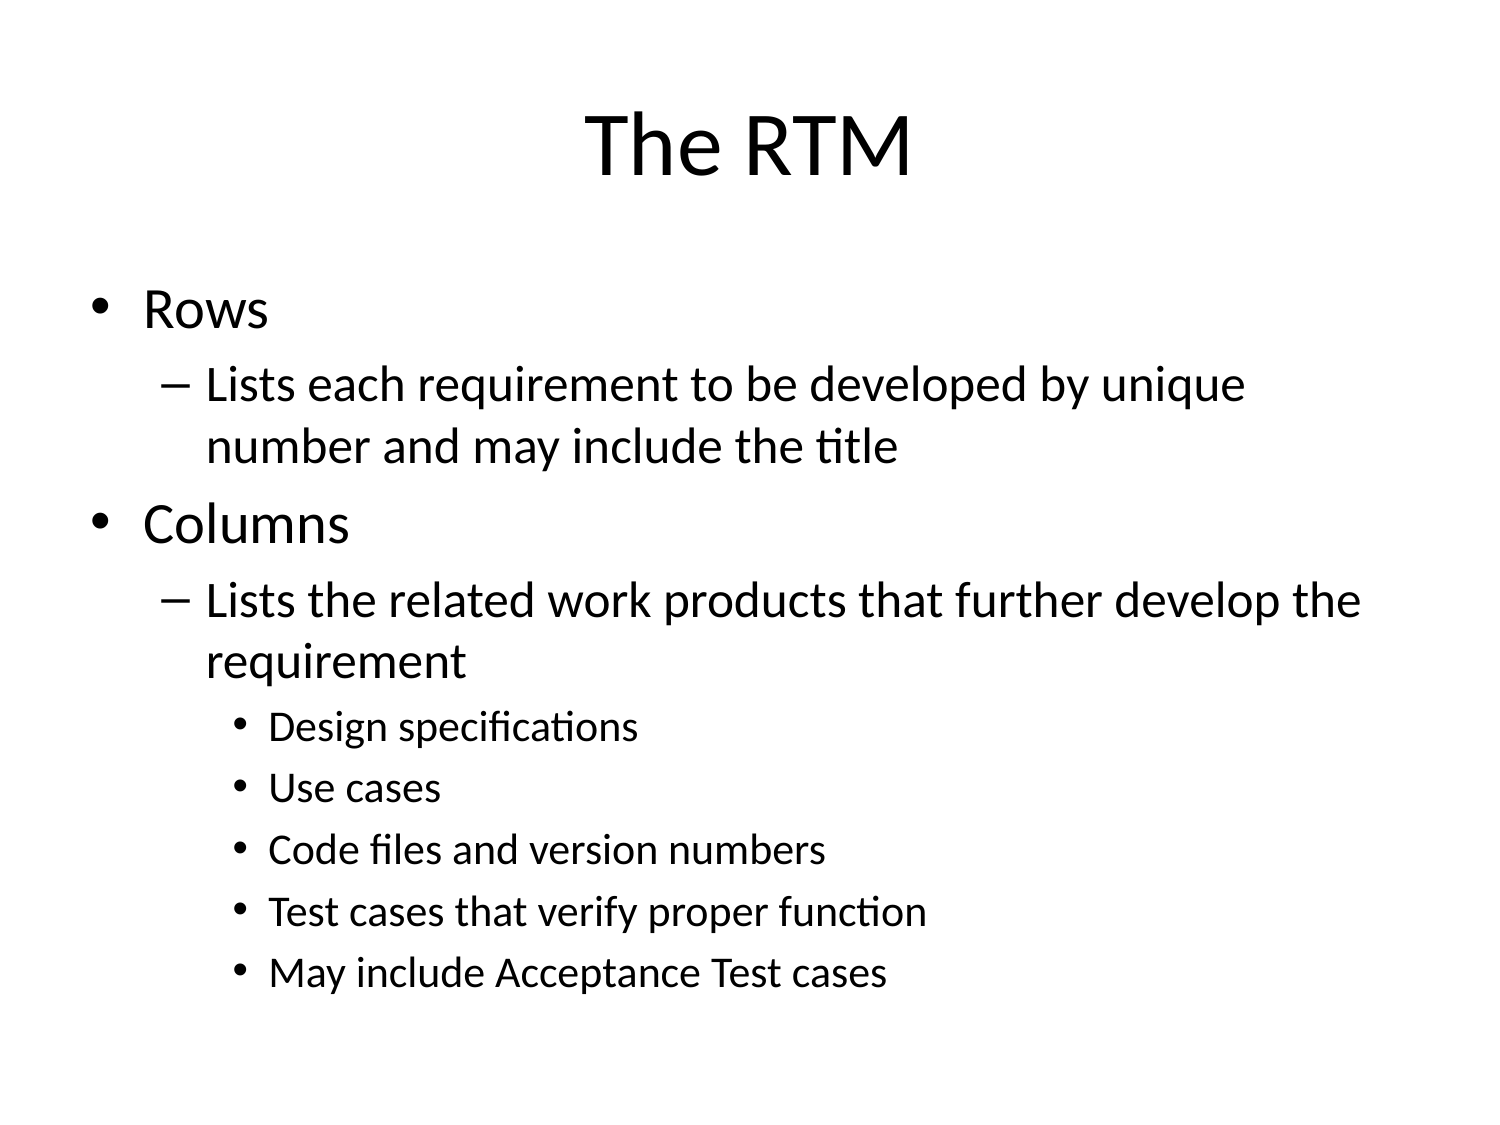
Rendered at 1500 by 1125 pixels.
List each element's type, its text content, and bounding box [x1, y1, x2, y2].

list Rows Lists each requirement to be developed by unique number and may include the title Columns Lists the related work products that further develop the requirement Design specifications Use cases Code files and version numbers Test cases that verify proper function May include Acceptance Test cases [75, 262, 1425, 1005]
title The RTM [75, 45, 1425, 233]
